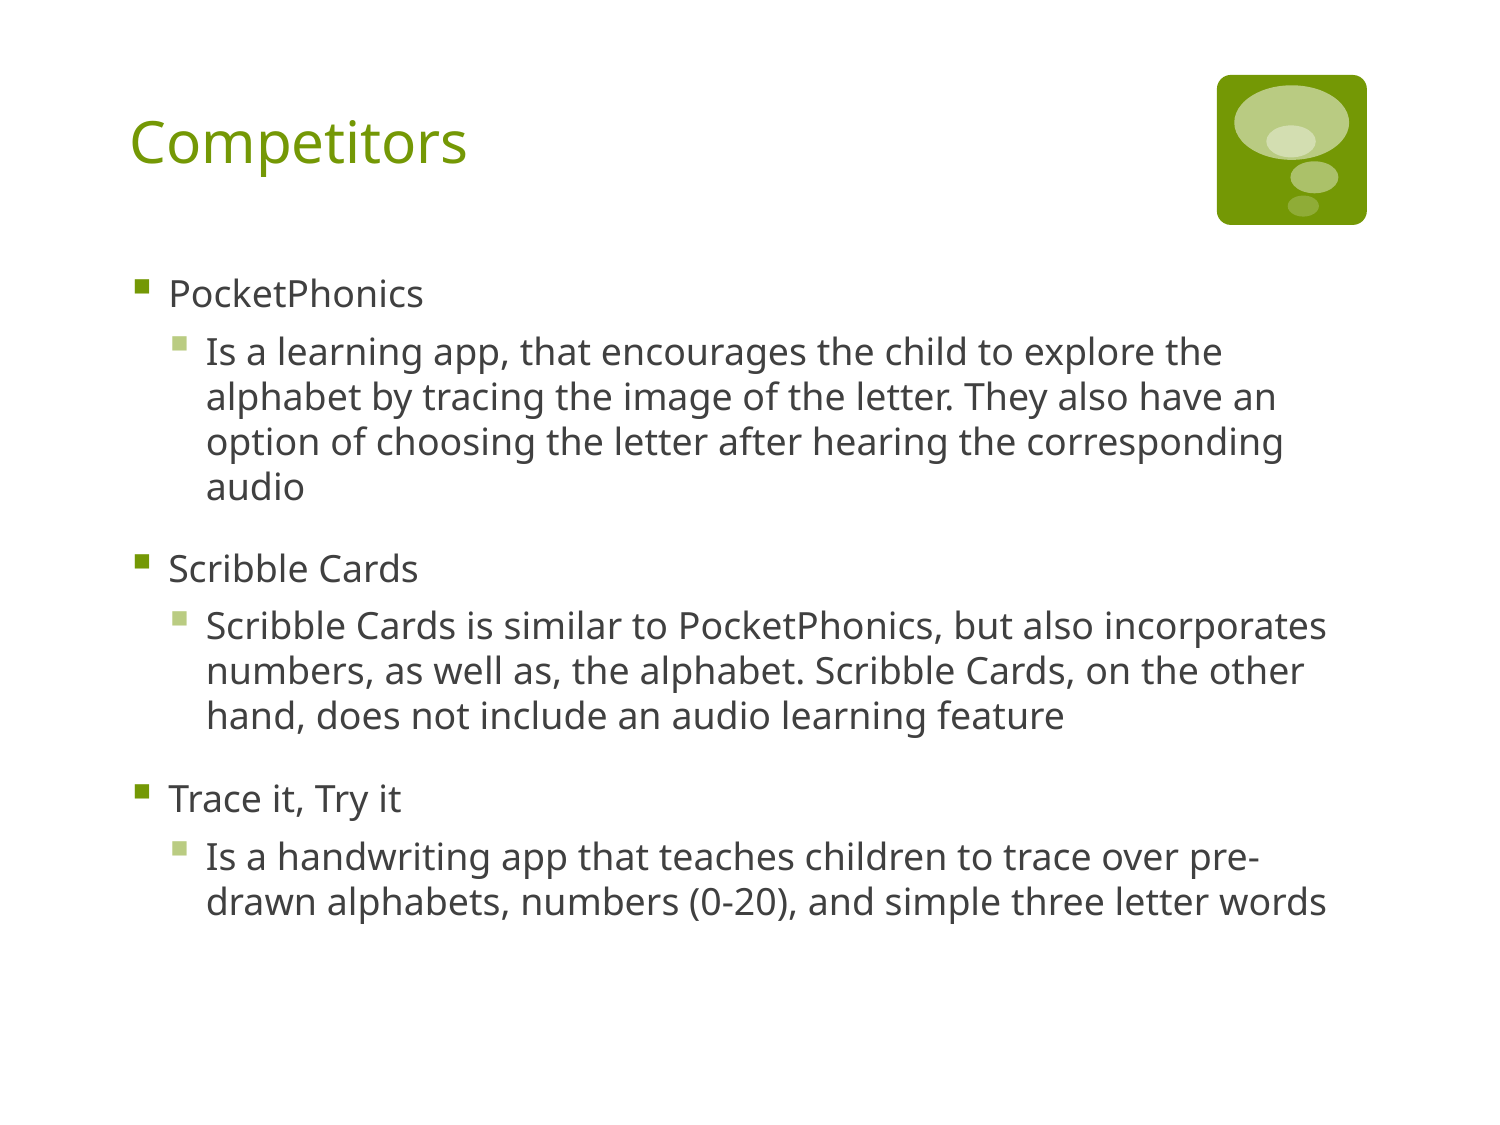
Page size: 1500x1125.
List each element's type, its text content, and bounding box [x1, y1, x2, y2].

list PocketPhonics Is a learning app, that encourages the child to explore the alphabet by tracing the image of the letter. They also have an option of choosing the letter after hearing the corresponding audio Scribble Cards Scribble Cards is similar to PocketPhonics, but also incorporates numbers, as well as, the alphabet. Scribble Cards, on the other hand, does not include an audio learning feature Trace it, Try it Is a handwriting app that teaches children to trace over pre-drawn alphabets, numbers (0-20), and simple three letter words [123, 262, 1384, 1005]
title Competitors [122, 36, 910, 183]
